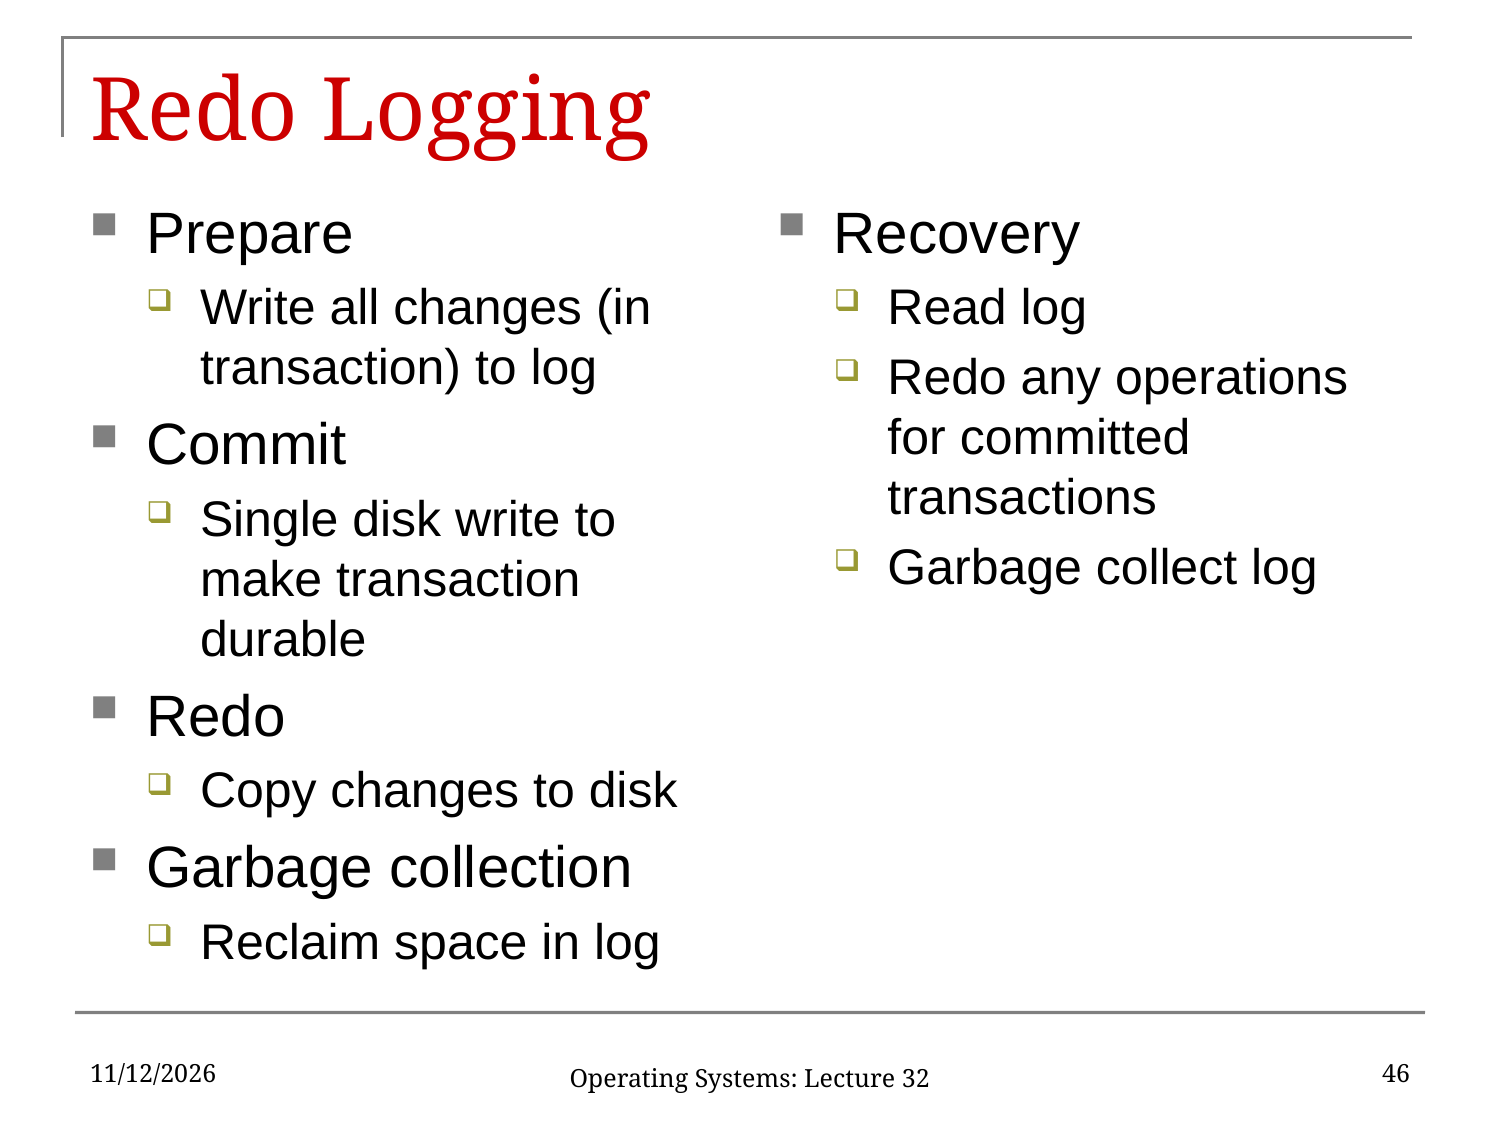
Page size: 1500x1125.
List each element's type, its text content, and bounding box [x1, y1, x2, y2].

list Prepare Write all changes (in transaction) to log Commit Single disk write to make transaction durable Redo Copy changes to disk Garbage collection Reclaim space in log [75, 187, 738, 1006]
title Redo Logging [75, 45, 1425, 163]
slide_number 46 [1074, 1023, 1426, 1100]
list Recovery Read log Redo any operations for committed transactions Garbage collect log [762, 187, 1425, 1006]
footer Operating Systems: Lecture 32 [512, 1024, 988, 1101]
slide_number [74, 1023, 426, 1100]
